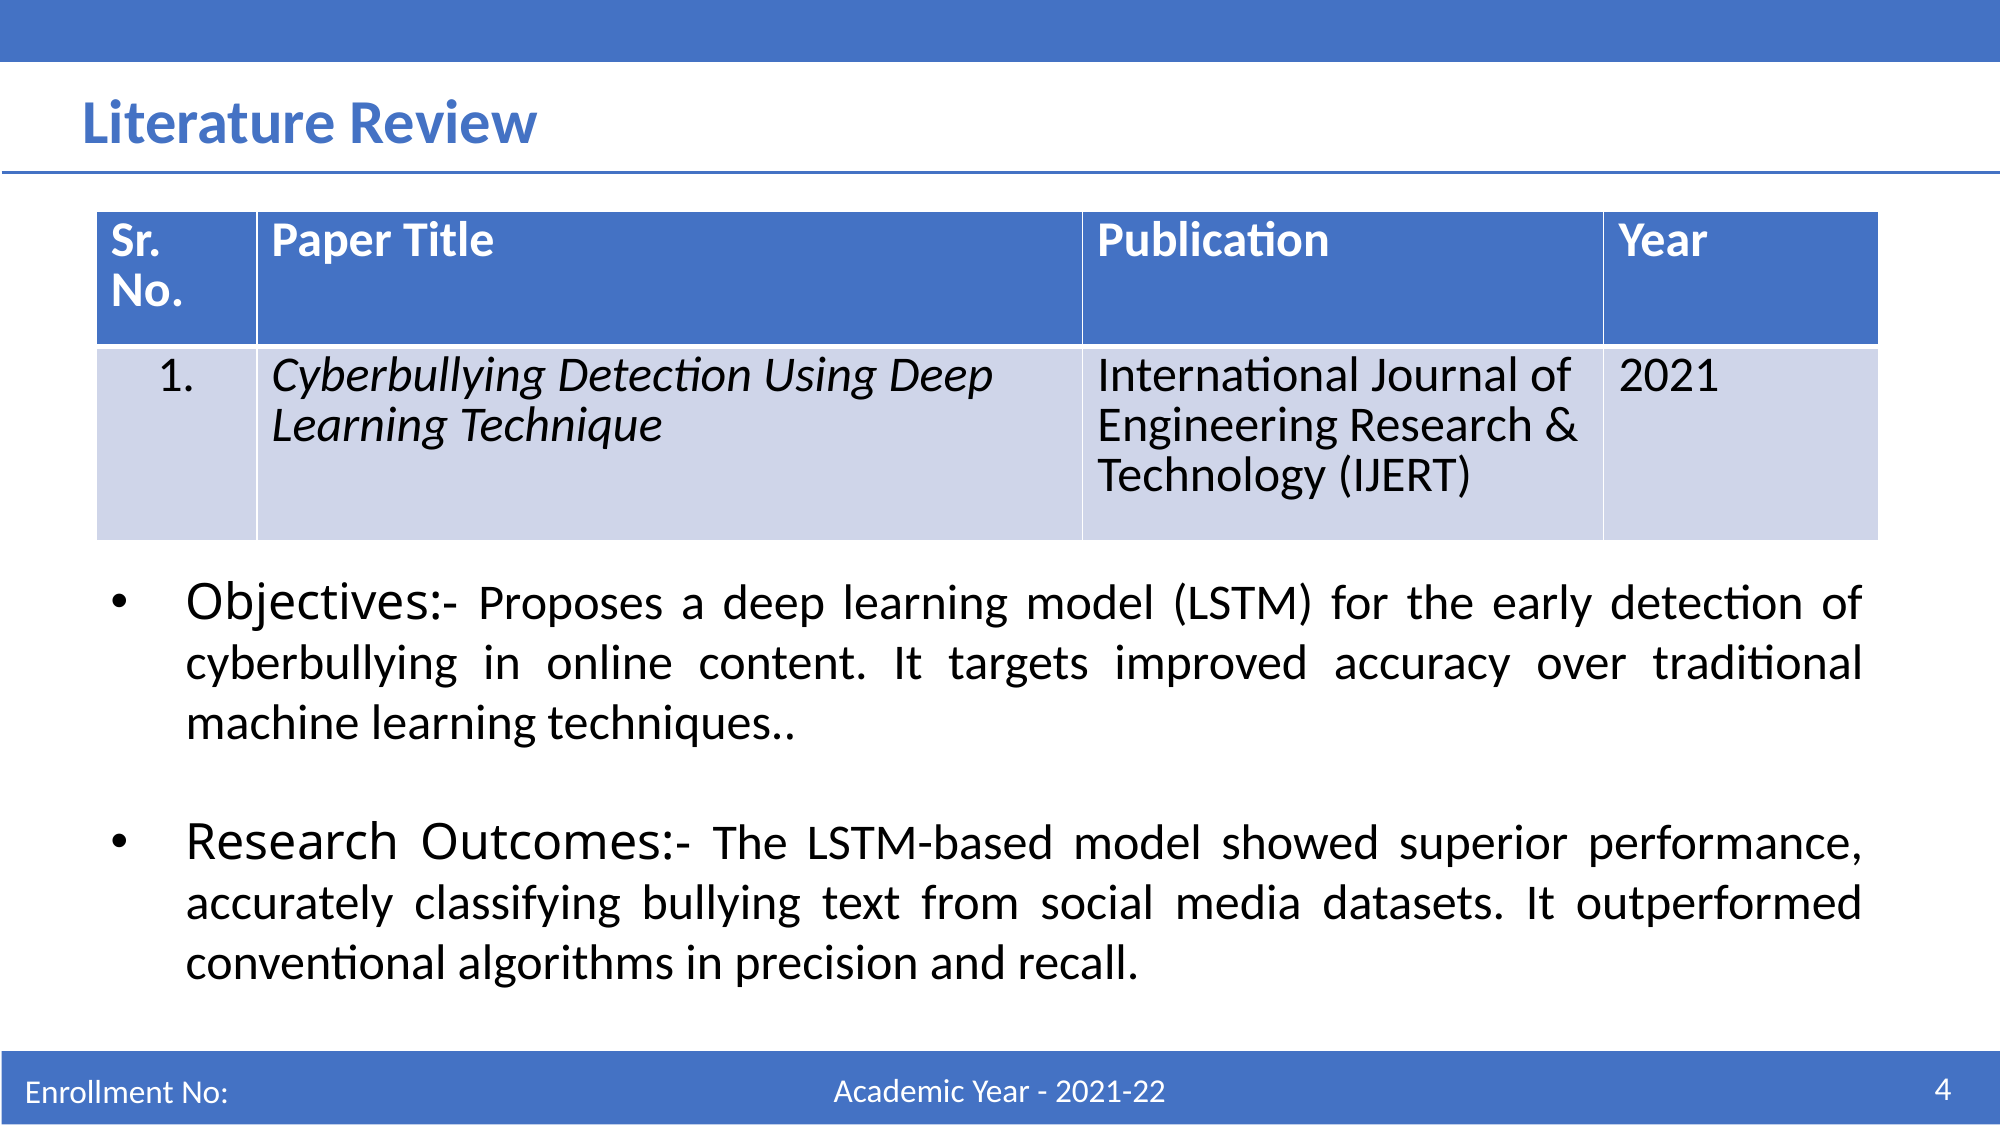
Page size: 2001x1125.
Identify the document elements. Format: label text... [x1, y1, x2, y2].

table_header Sr. No. [97, 212, 256, 344]
table_cell International Journal of Engineering Research & Technology (IJERT) [1083, 349, 1603, 540]
text_box [0, 0, 2000, 63]
table_cell 1. [97, 349, 256, 540]
table_header Paper Title [258, 212, 1082, 344]
footer Academic Year - 2021-22 [662, 1059, 1338, 1120]
text_box Enrollment No: [10, 1060, 686, 1121]
table_header Year [1604, 212, 1878, 344]
table_cell 2021 [1604, 349, 1878, 540]
text_box Objectives:- Proposes a deep learning model (LSTM) for the early detection of cyberbullying in online content. It targets improved accuracy over traditional machine learning techniques.. Research Outcomes:- The LSTM-based model showed superior performance, accurately classifying bullying text from social media datasets. It outperformed conventional algorithms in precision and recall. [95, 562, 1879, 998]
slide_number 4 [1516, 1057, 1967, 1118]
text_box Literature Review [67, 73, 1953, 164]
table_header Publication [1083, 212, 1603, 344]
table_cell Cyberbullying Detection Using Deep Learning Technique [258, 349, 1082, 540]
text_box [1, 1050, 2000, 1125]
